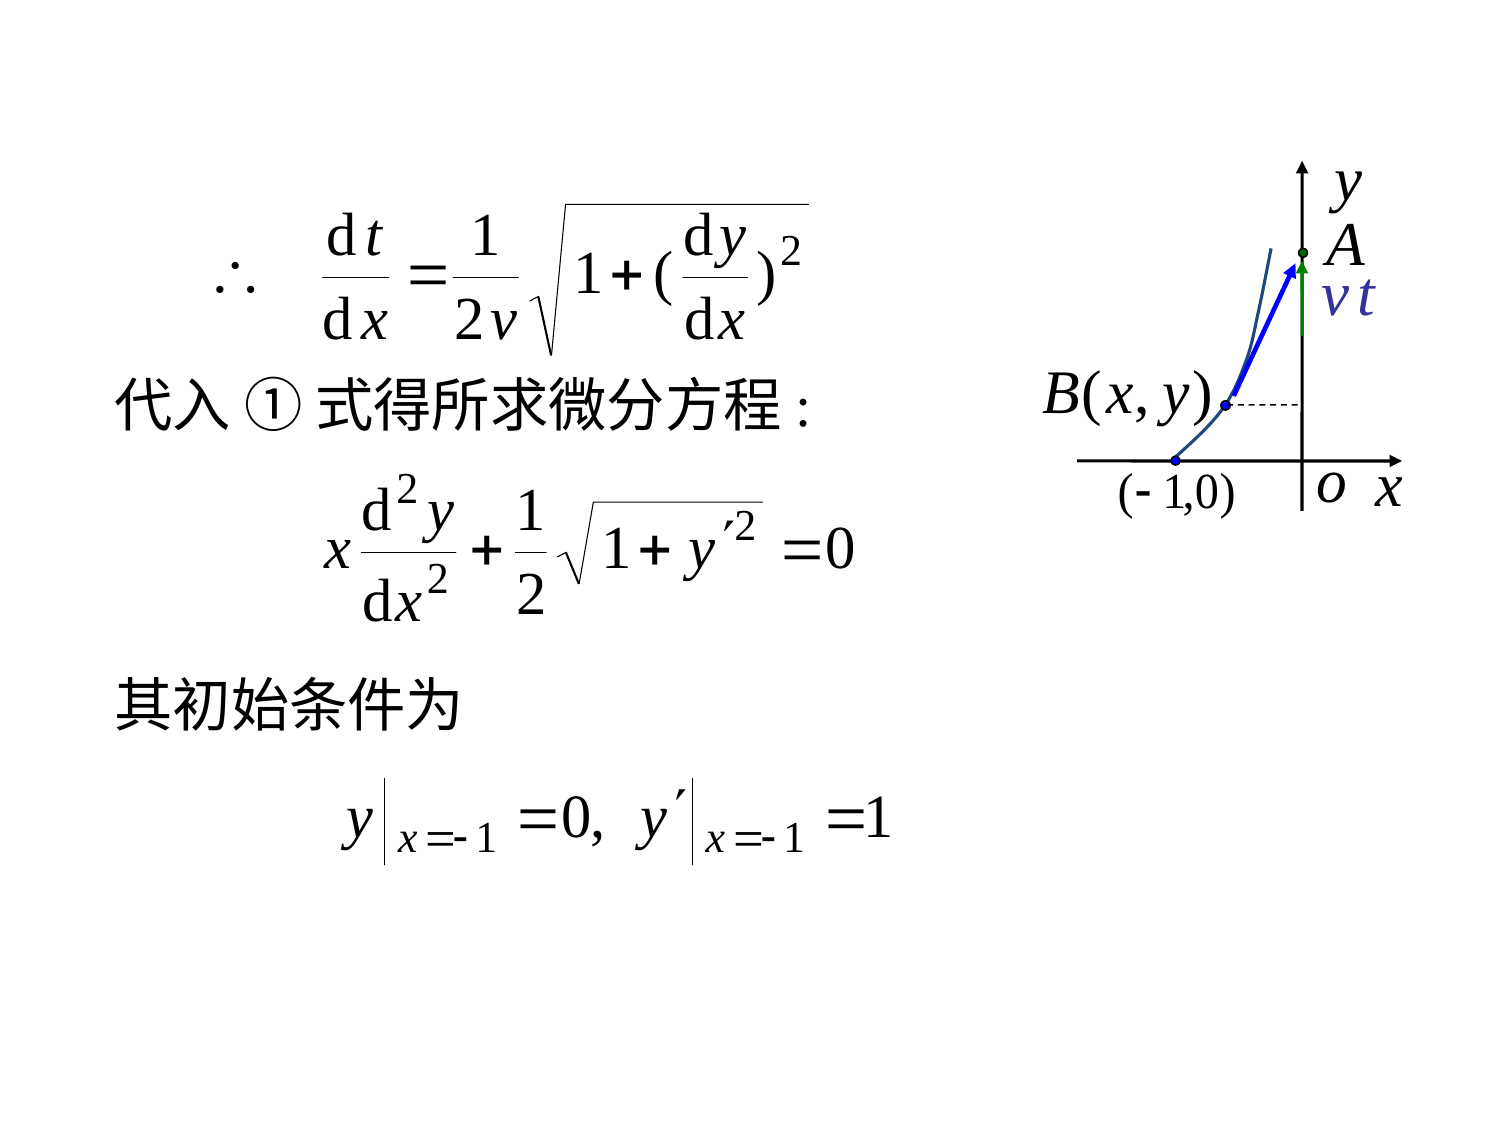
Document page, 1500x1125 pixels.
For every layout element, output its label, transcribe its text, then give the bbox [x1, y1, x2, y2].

text_box 代入 ① 式得所求微分方程: [99, 360, 875, 446]
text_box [630, 773, 890, 870]
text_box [1037, 160, 1407, 527]
text_box 其初始条件为 [99, 660, 563, 746]
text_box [215, 198, 813, 359]
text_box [337, 773, 607, 870]
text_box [318, 464, 857, 639]
